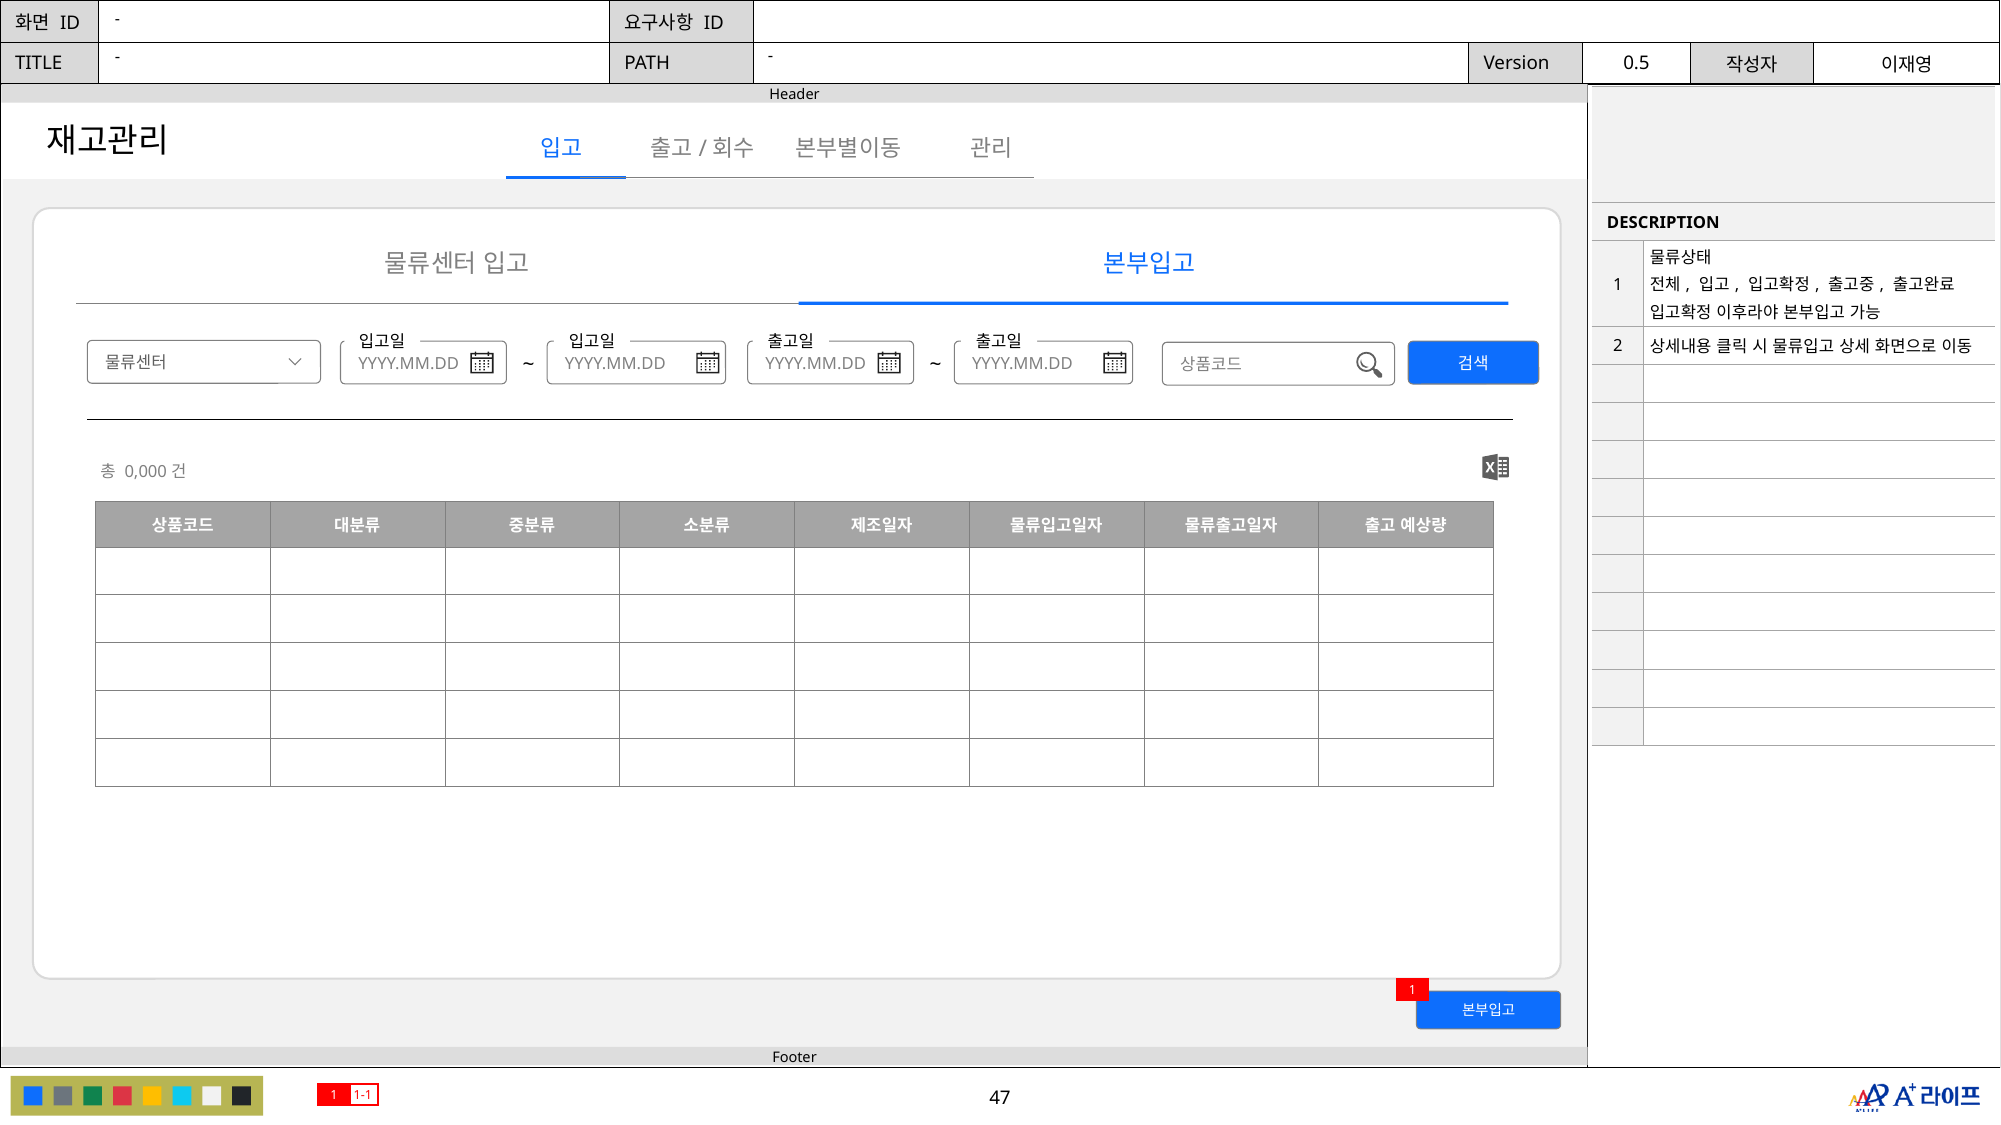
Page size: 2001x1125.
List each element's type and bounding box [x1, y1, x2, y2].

table_cell [620, 643, 794, 690]
table_cell [1592, 327, 1643, 364]
table_cell [1592, 403, 1643, 440]
table_cell [620, 691, 794, 738]
table_cell [96, 643, 270, 690]
table_cell [1592, 441, 1643, 478]
table_cell [271, 548, 445, 594]
table_cell [1145, 691, 1318, 738]
table_cell [970, 691, 1144, 738]
table_cell [1644, 241, 1995, 326]
table_header [1145, 502, 1318, 547]
table_cell [1644, 593, 1995, 630]
table_cell [795, 643, 969, 690]
table_cell [271, 691, 445, 738]
table_cell [1592, 555, 1643, 592]
text_box [317, 1083, 379, 1106]
table_cell [1592, 670, 1643, 707]
text_box [635, 126, 770, 169]
table_cell [446, 643, 619, 690]
table_cell [1592, 241, 1643, 326]
table_cell [1644, 365, 1995, 402]
table_header [271, 502, 445, 547]
table_cell [620, 739, 794, 786]
table_cell [1145, 595, 1318, 642]
table_cell [446, 595, 619, 642]
table_cell [1644, 517, 1995, 554]
table_cell [1592, 203, 1995, 240]
table_cell [795, 595, 969, 642]
table_cell [1319, 643, 1493, 690]
list [99, 1, 610, 37]
table_cell [1592, 593, 1643, 630]
table_cell [1592, 631, 1643, 669]
table_cell [446, 691, 619, 738]
table_cell [620, 595, 794, 642]
text_box [955, 126, 1028, 169]
table_cell [1644, 670, 1995, 707]
table_cell [96, 548, 270, 594]
table_cell [1319, 739, 1493, 786]
table_cell [1145, 548, 1318, 594]
table_cell [271, 595, 445, 642]
table_cell [446, 548, 619, 594]
table_cell [271, 739, 445, 786]
table_cell [1644, 327, 1995, 364]
table_header [446, 502, 619, 547]
table_header [96, 502, 270, 547]
table_cell [1592, 479, 1643, 516]
table_cell [970, 548, 1144, 594]
table_cell [620, 548, 794, 594]
table_header [1592, 87, 1995, 202]
table_cell [795, 548, 969, 594]
table_cell [1145, 643, 1318, 690]
text_box [31, 207, 1562, 1030]
table_cell [1592, 365, 1643, 402]
table_cell [795, 739, 969, 786]
table_cell [96, 739, 270, 786]
table_cell [1592, 708, 1643, 745]
table_cell [1644, 479, 1995, 516]
table_cell [970, 739, 1144, 786]
table_cell [1644, 403, 1995, 440]
table_header [620, 502, 794, 547]
table_cell [96, 691, 270, 738]
list [753, 39, 1465, 75]
table_cell [1644, 441, 1995, 478]
table_header [795, 502, 969, 547]
table_cell [1145, 739, 1318, 786]
table_cell [1644, 708, 1995, 745]
table_cell [1319, 548, 1493, 594]
table_cell [795, 691, 969, 738]
text_box [32, 111, 184, 167]
table_cell [1592, 517, 1643, 554]
text_box [780, 126, 917, 169]
table_cell [96, 595, 270, 642]
table_cell [1319, 595, 1493, 642]
table_header [970, 502, 1144, 547]
table_cell [1644, 631, 1995, 669]
table_cell [1319, 691, 1493, 738]
table_cell [446, 739, 619, 786]
table_cell [970, 643, 1144, 690]
list [99, 41, 607, 72]
text_box [525, 126, 598, 169]
picture [1848, 1083, 1980, 1112]
table_cell [970, 595, 1144, 642]
table_cell [271, 643, 445, 690]
table_header [1319, 502, 1493, 547]
table_cell [1644, 555, 1995, 592]
